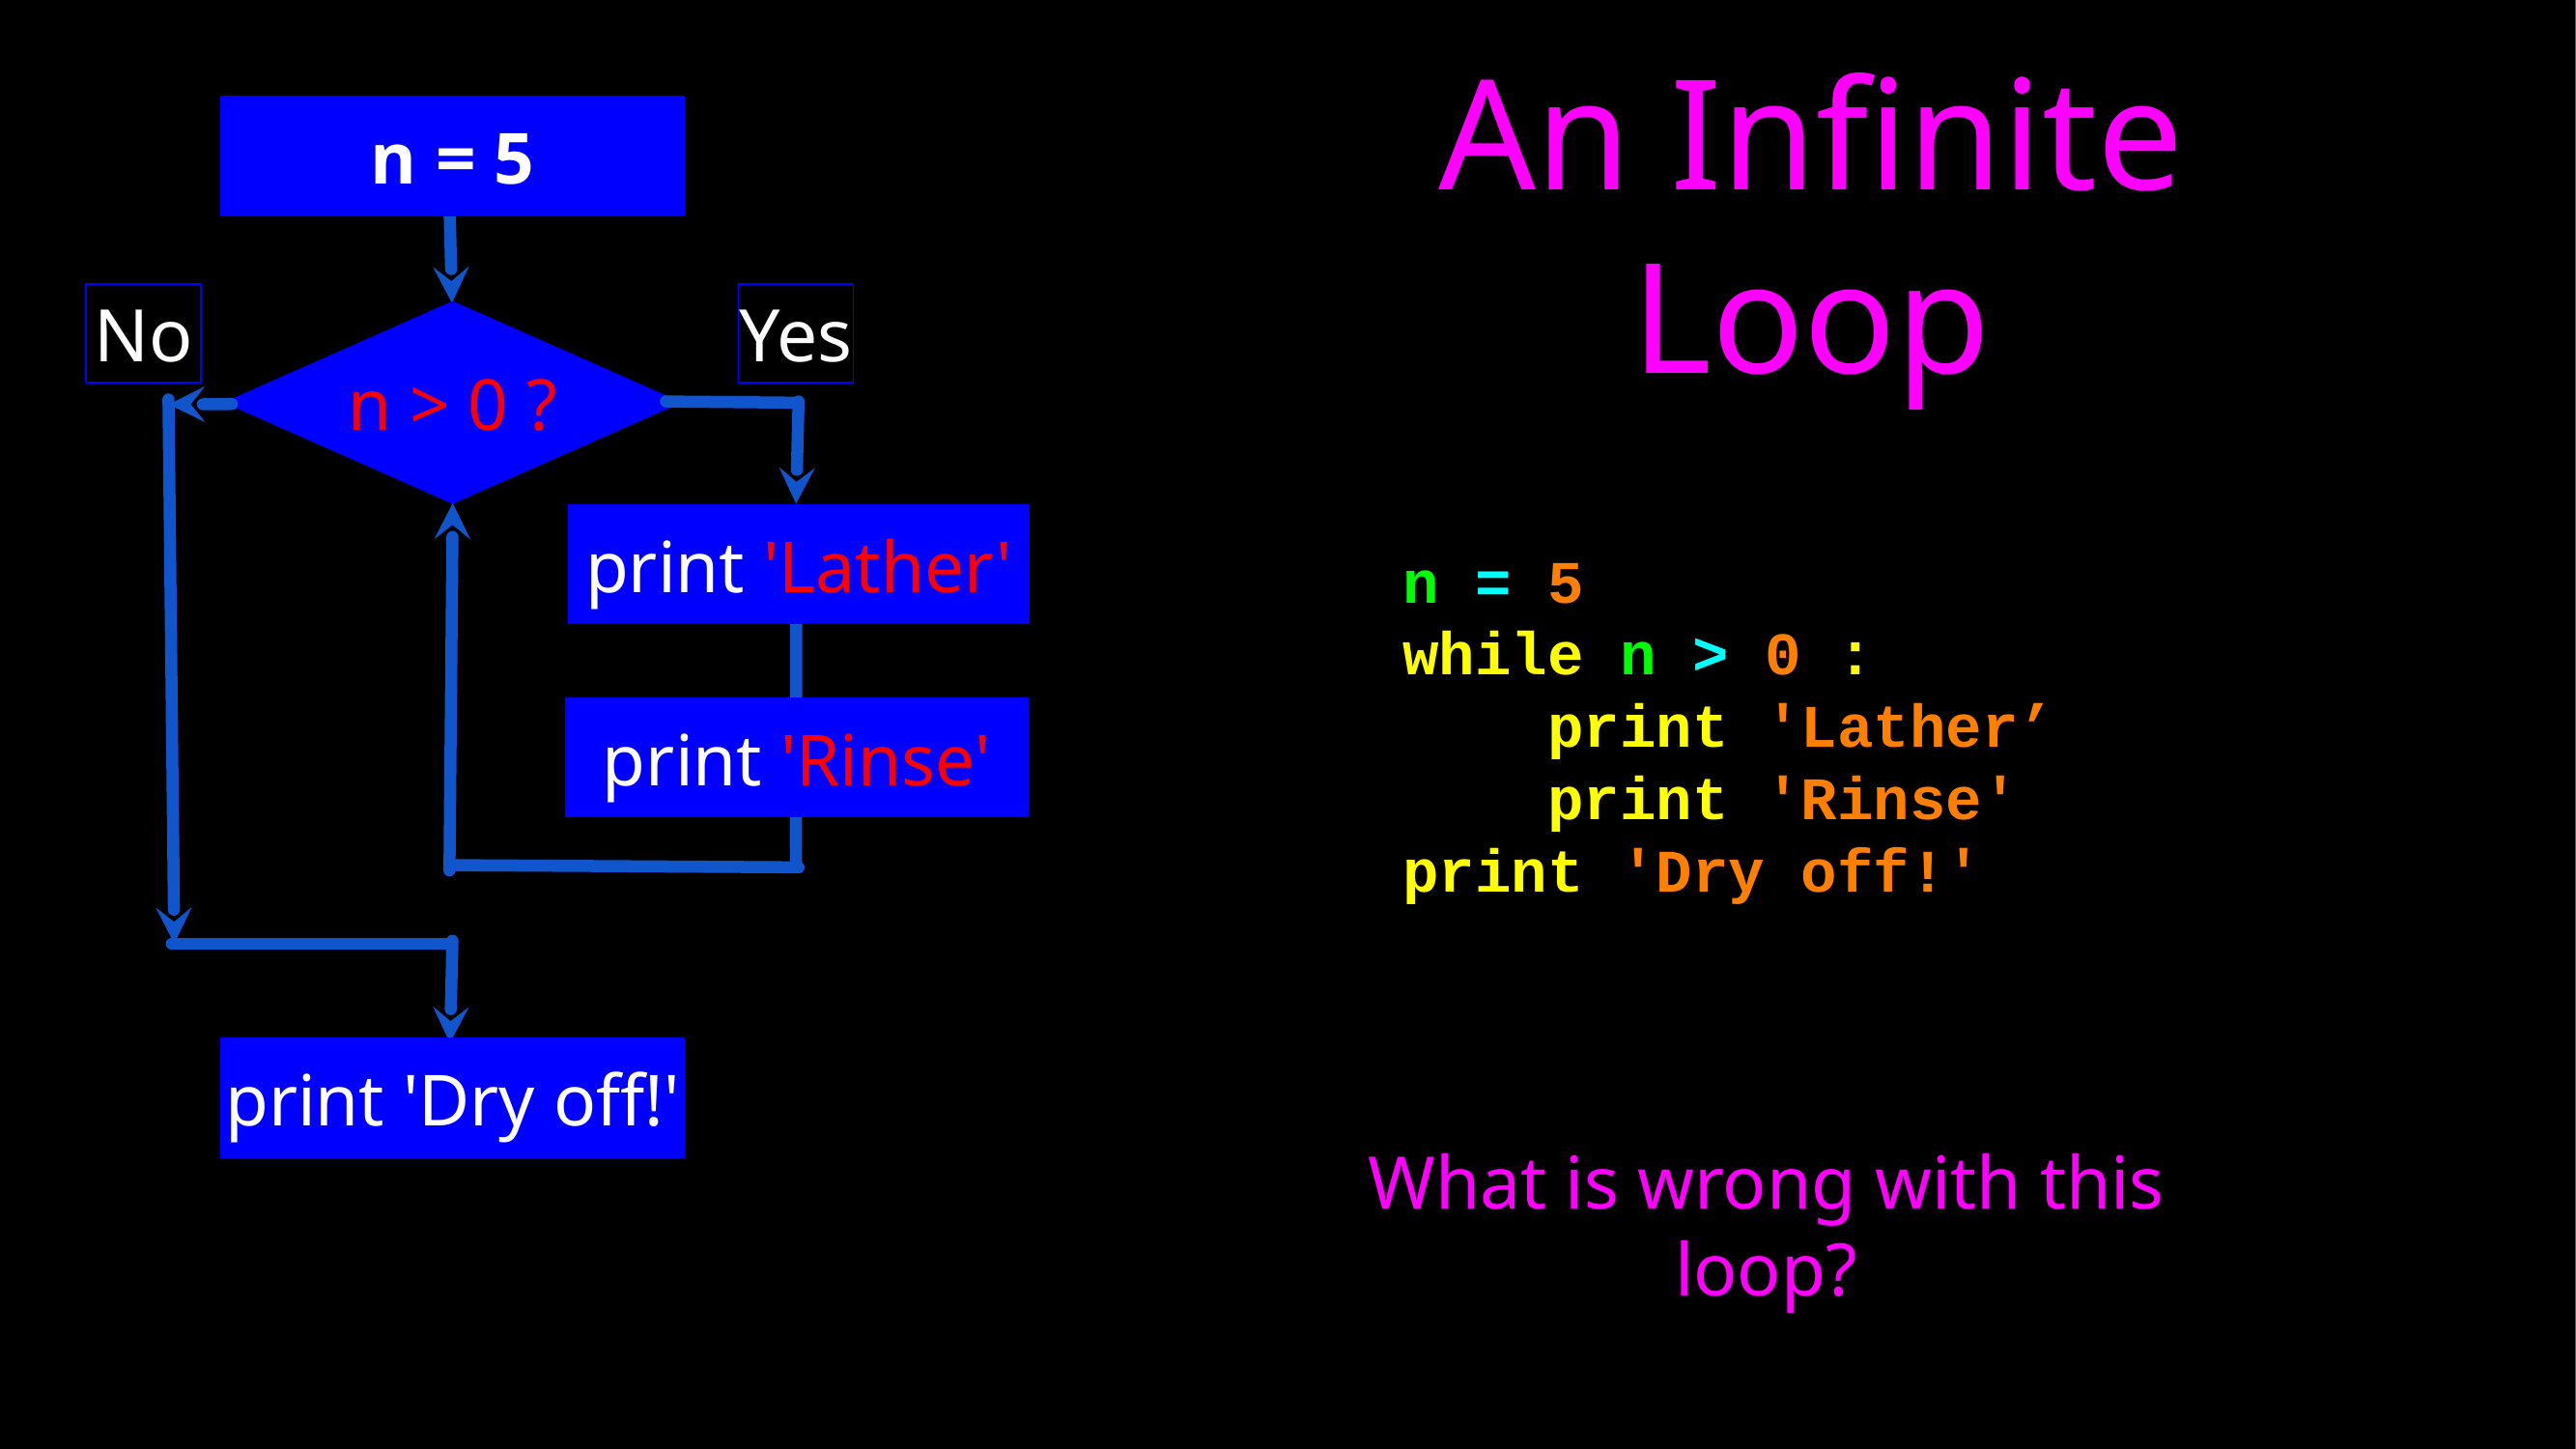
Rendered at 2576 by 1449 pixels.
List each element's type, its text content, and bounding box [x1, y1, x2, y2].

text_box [449, 940, 453, 1043]
text_box Yes [738, 283, 854, 383]
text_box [449, 502, 453, 865]
text_box n = 5 while n > 0 : print 'Lather’ print 'Rinse' print 'Dry off!' [1402, 503, 2131, 944]
text_box No [86, 283, 201, 383]
text_box What is wrong with this loop? [1314, 1174, 2219, 1273]
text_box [795, 401, 799, 504]
text_box n = 5 [221, 96, 685, 215]
text_box print 'Rinse' [565, 697, 790, 817]
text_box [168, 399, 175, 944]
text_box print 'Lather' [568, 504, 1030, 624]
text_box print 'Rinse' [801, 697, 1029, 817]
text_box n > 0 ? [235, 303, 665, 503]
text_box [449, 213, 453, 303]
title An Infinite Loop [1265, 38, 2357, 403]
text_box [451, 865, 800, 868]
text_box print 'Dry off!' [221, 1037, 685, 1157]
